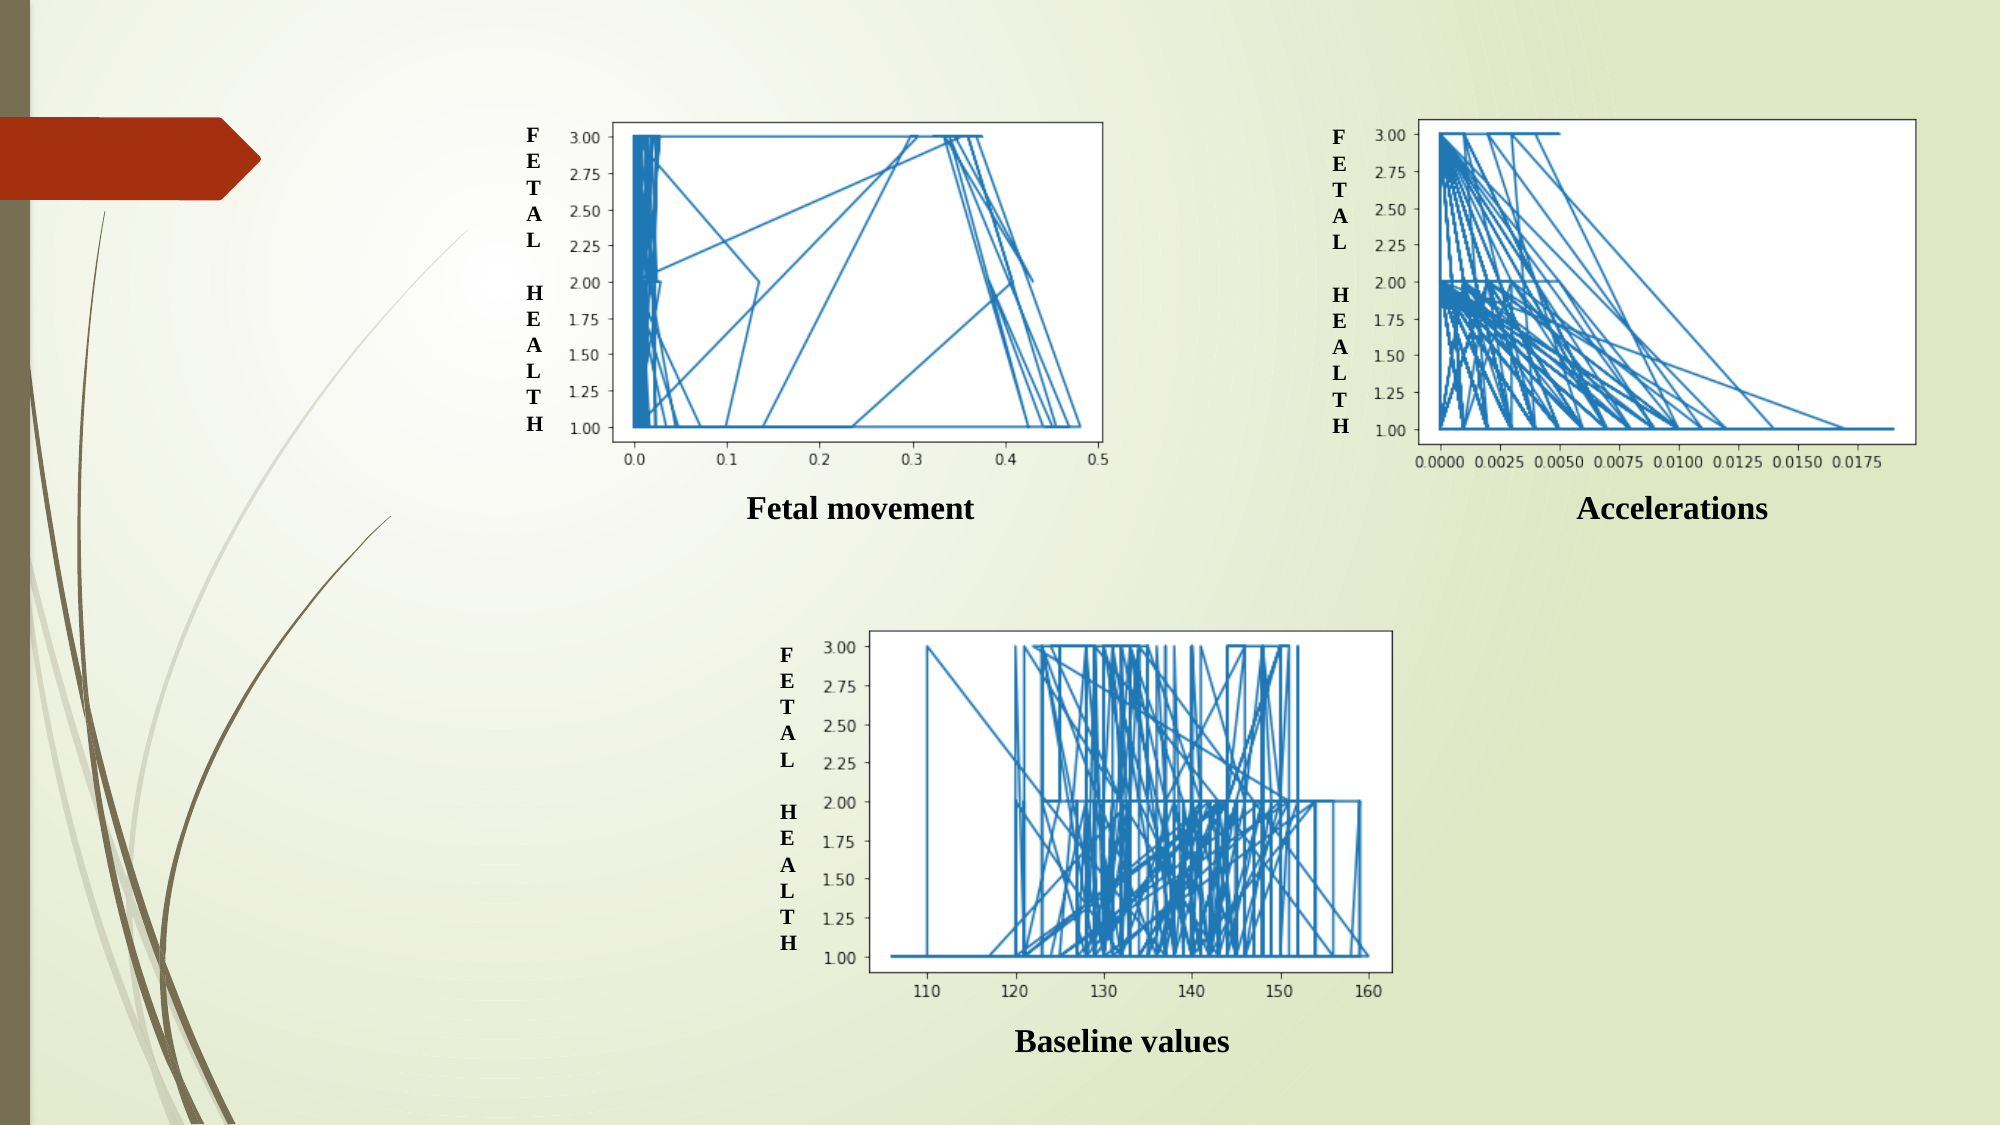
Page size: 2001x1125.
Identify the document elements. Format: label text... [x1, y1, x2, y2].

picture [811, 621, 1403, 1010]
text_box Baseline values [999, 1011, 1536, 1067]
text_box F E T A L H E A L T H [765, 633, 806, 1008]
text_box F E T A L H E A L T H [511, 113, 558, 488]
text_box F E T A L H E A L T H [1317, 115, 1364, 490]
text_box Fetal movement [731, 479, 1268, 534]
picture [557, 113, 1120, 478]
picture [1363, 110, 1926, 480]
text_box Accelerations [1561, 479, 2000, 534]
